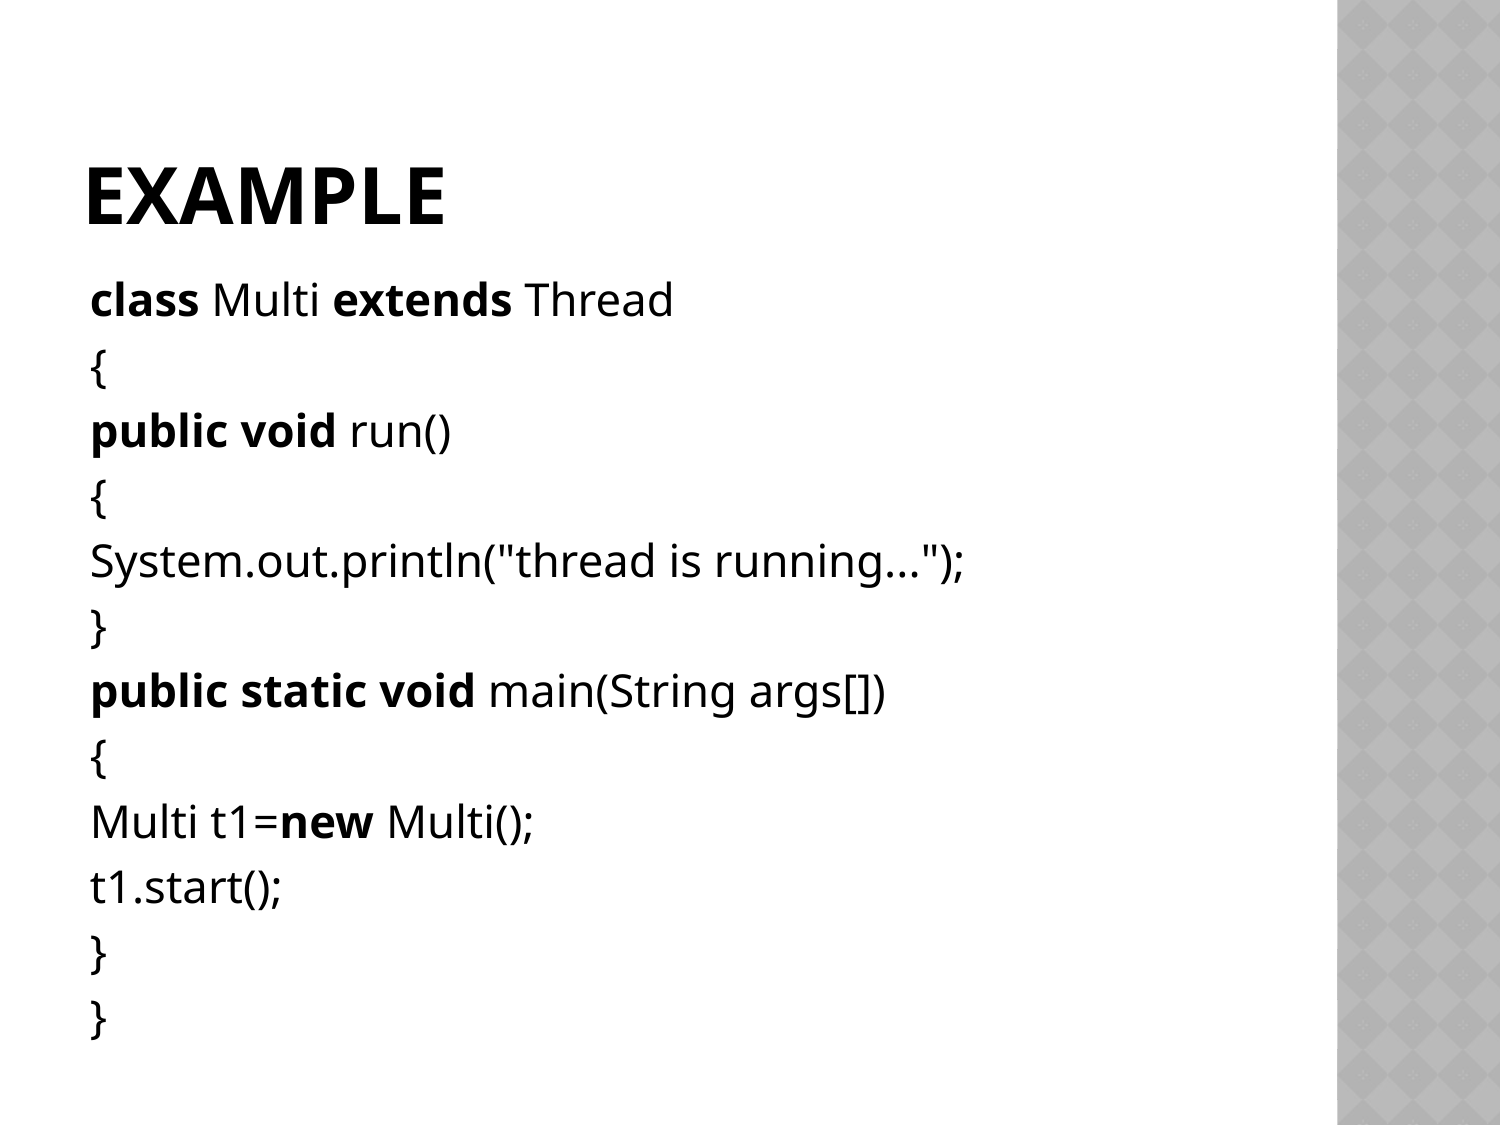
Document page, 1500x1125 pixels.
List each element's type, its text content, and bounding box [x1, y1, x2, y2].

title Example [75, 52, 1263, 240]
list class Multi extends Thread { public void run() { System.out.println("thread is running..."); } public static void main(String args[]) { Multi t1=new Multi(); t1.start(); } } [75, 264, 1263, 1059]
